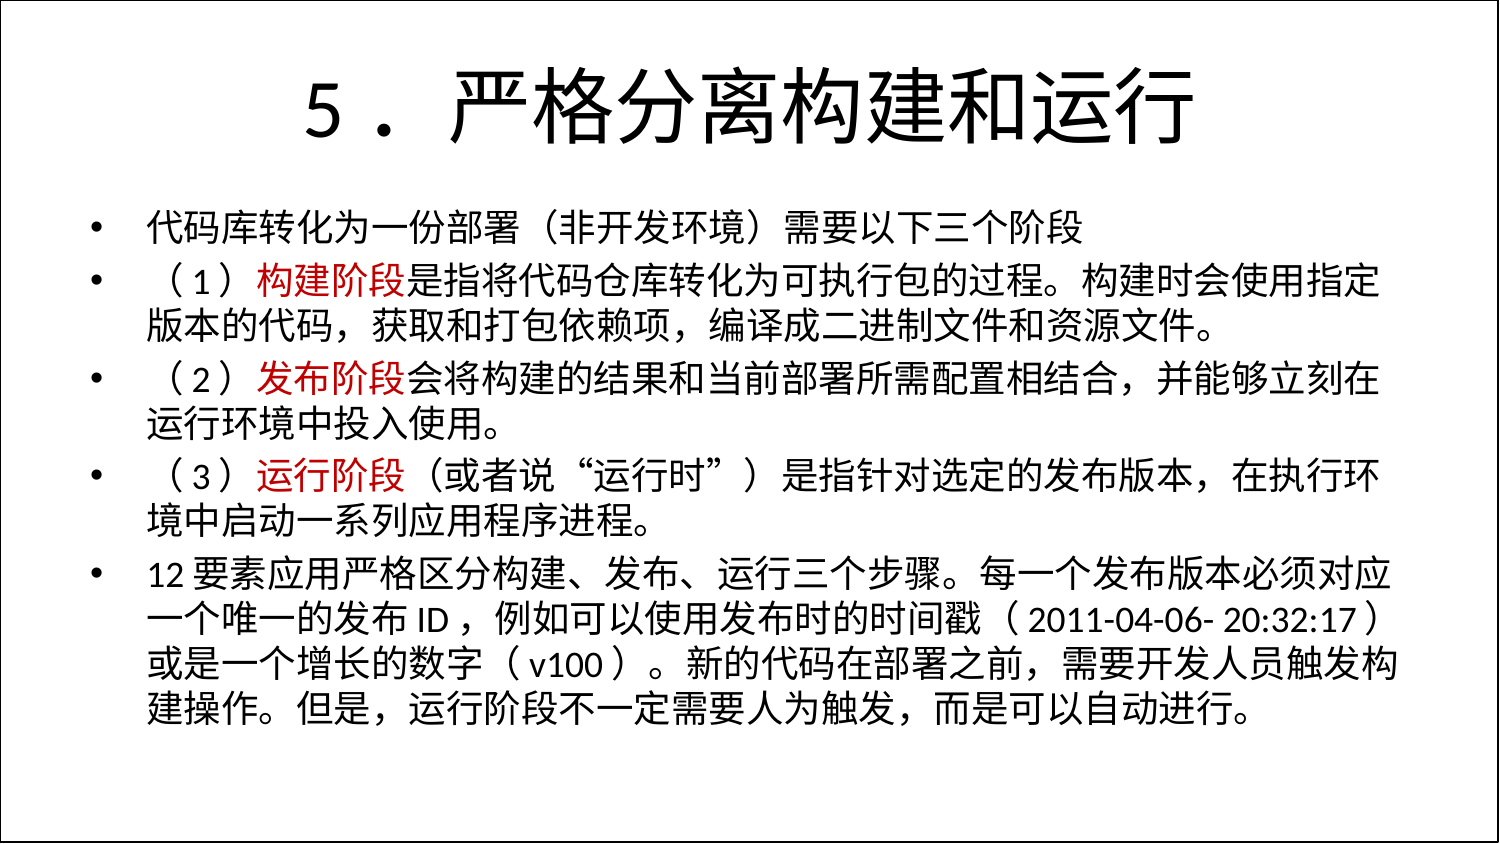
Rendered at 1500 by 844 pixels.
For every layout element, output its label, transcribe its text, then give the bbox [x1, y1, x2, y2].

list 代码库转化为一份部署（非开发环境）需要以下三个阶段 （1）构建阶段是指将代码仓库转化为可执行包的过程。构建时会使用指定版本的代码，获取和打包依赖项，编译成二进制文件和资源文件。 （2）发布阶段会将构建的结果和当前部署所需配置相结合，并能够立刻在运行环境中投入使用。 （3）运行阶段（或者说“运行时”）是指针对选定的发布版本，在执行环境中启动一系列应用程序进程。 12要素应用严格区分构建、发布、运行三个步骤。每一个发布版本必须对应一个唯一的发布ID，例如可以使用发布时的时间戳（2011-04-06- 20:32:17）或是一个增长的数字（v100）。新的代码在部署之前，需要开发人员触发构建操作。但是，运行阶段不一定需要人为触发，而是可以自动进行。 [75, 196, 1425, 777]
title 5．严格分离构建和运行 [75, 33, 1425, 175]
